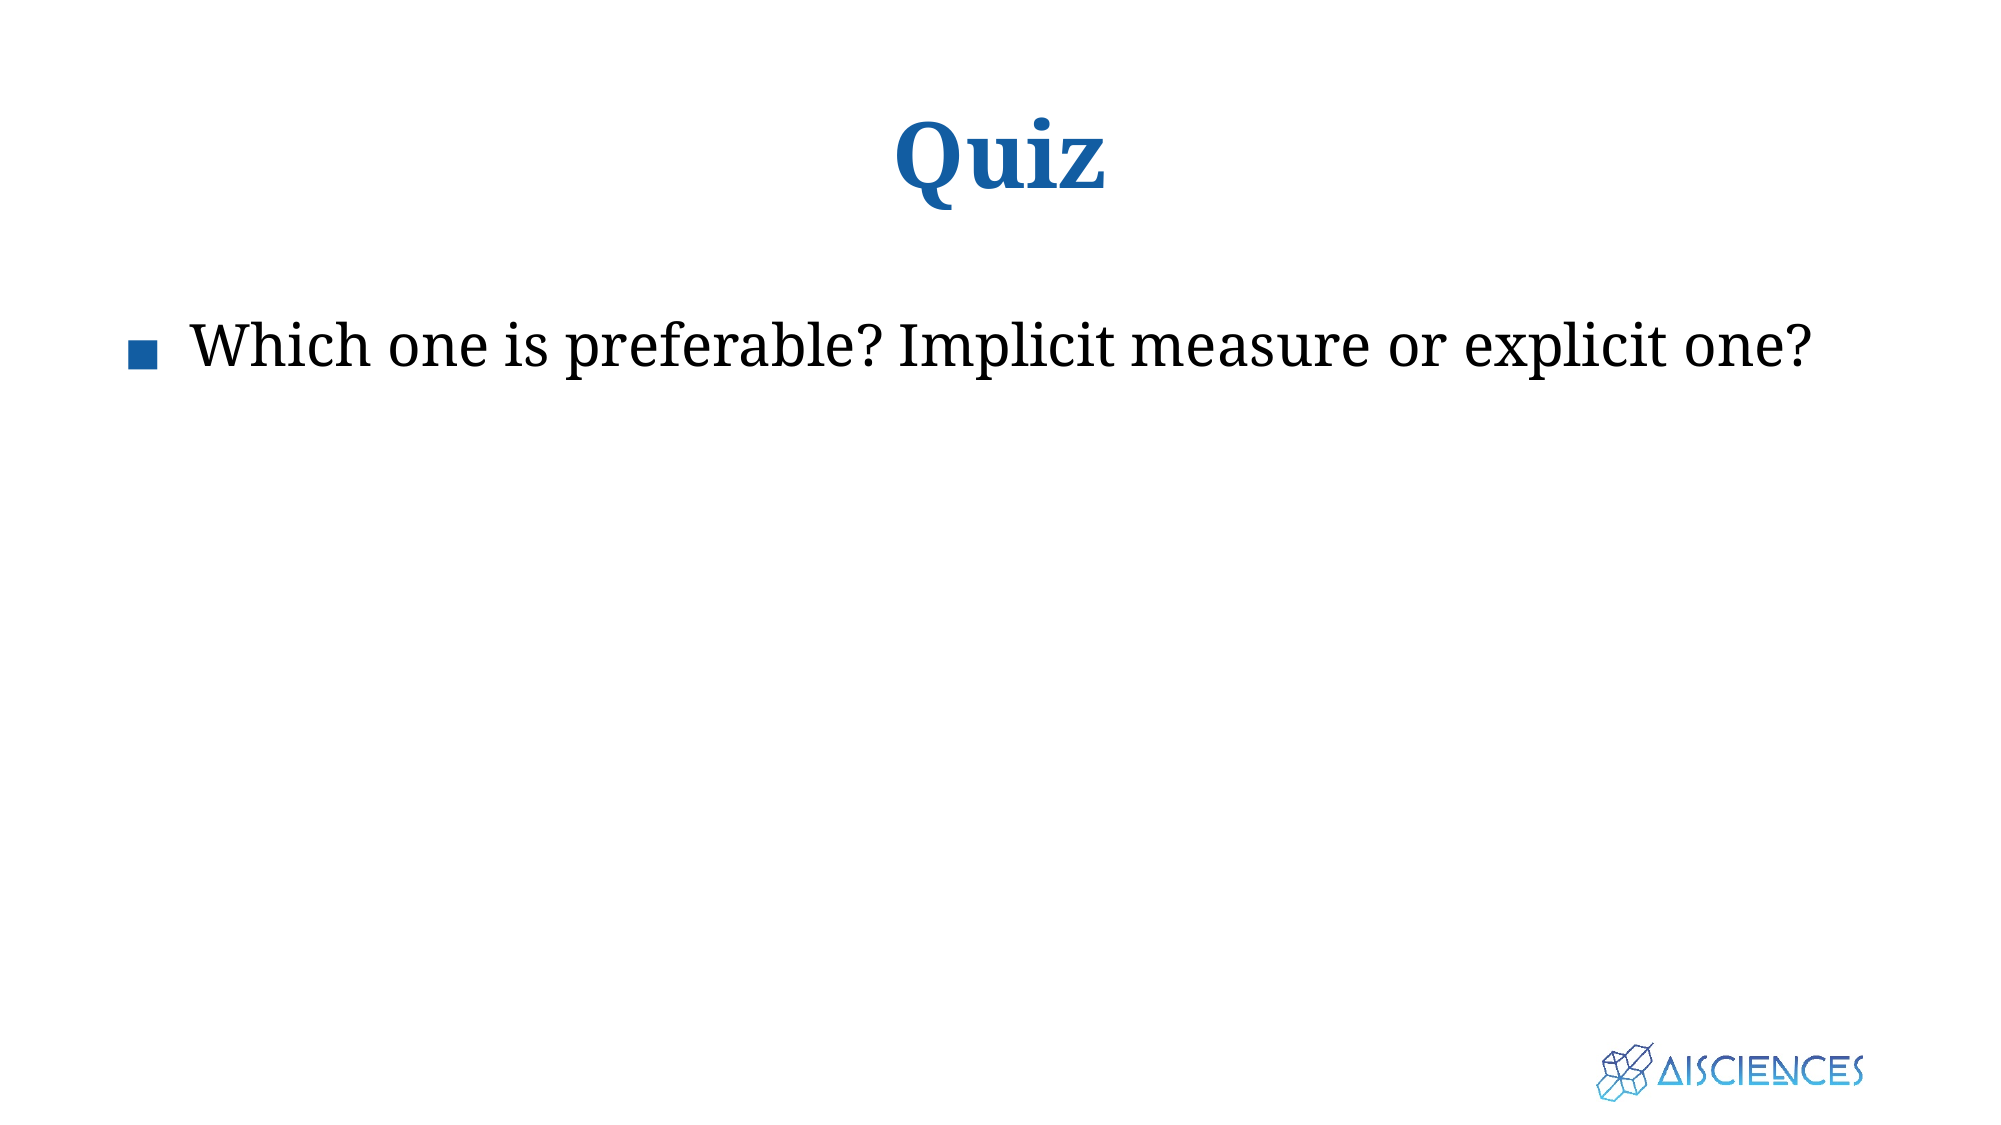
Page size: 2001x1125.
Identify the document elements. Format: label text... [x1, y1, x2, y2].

title Quiz [99, 43, 1900, 274]
list Which one is preferable? Implicit measure or explicit one? [99, 308, 1900, 1059]
picture [1596, 1059, 1863, 1102]
